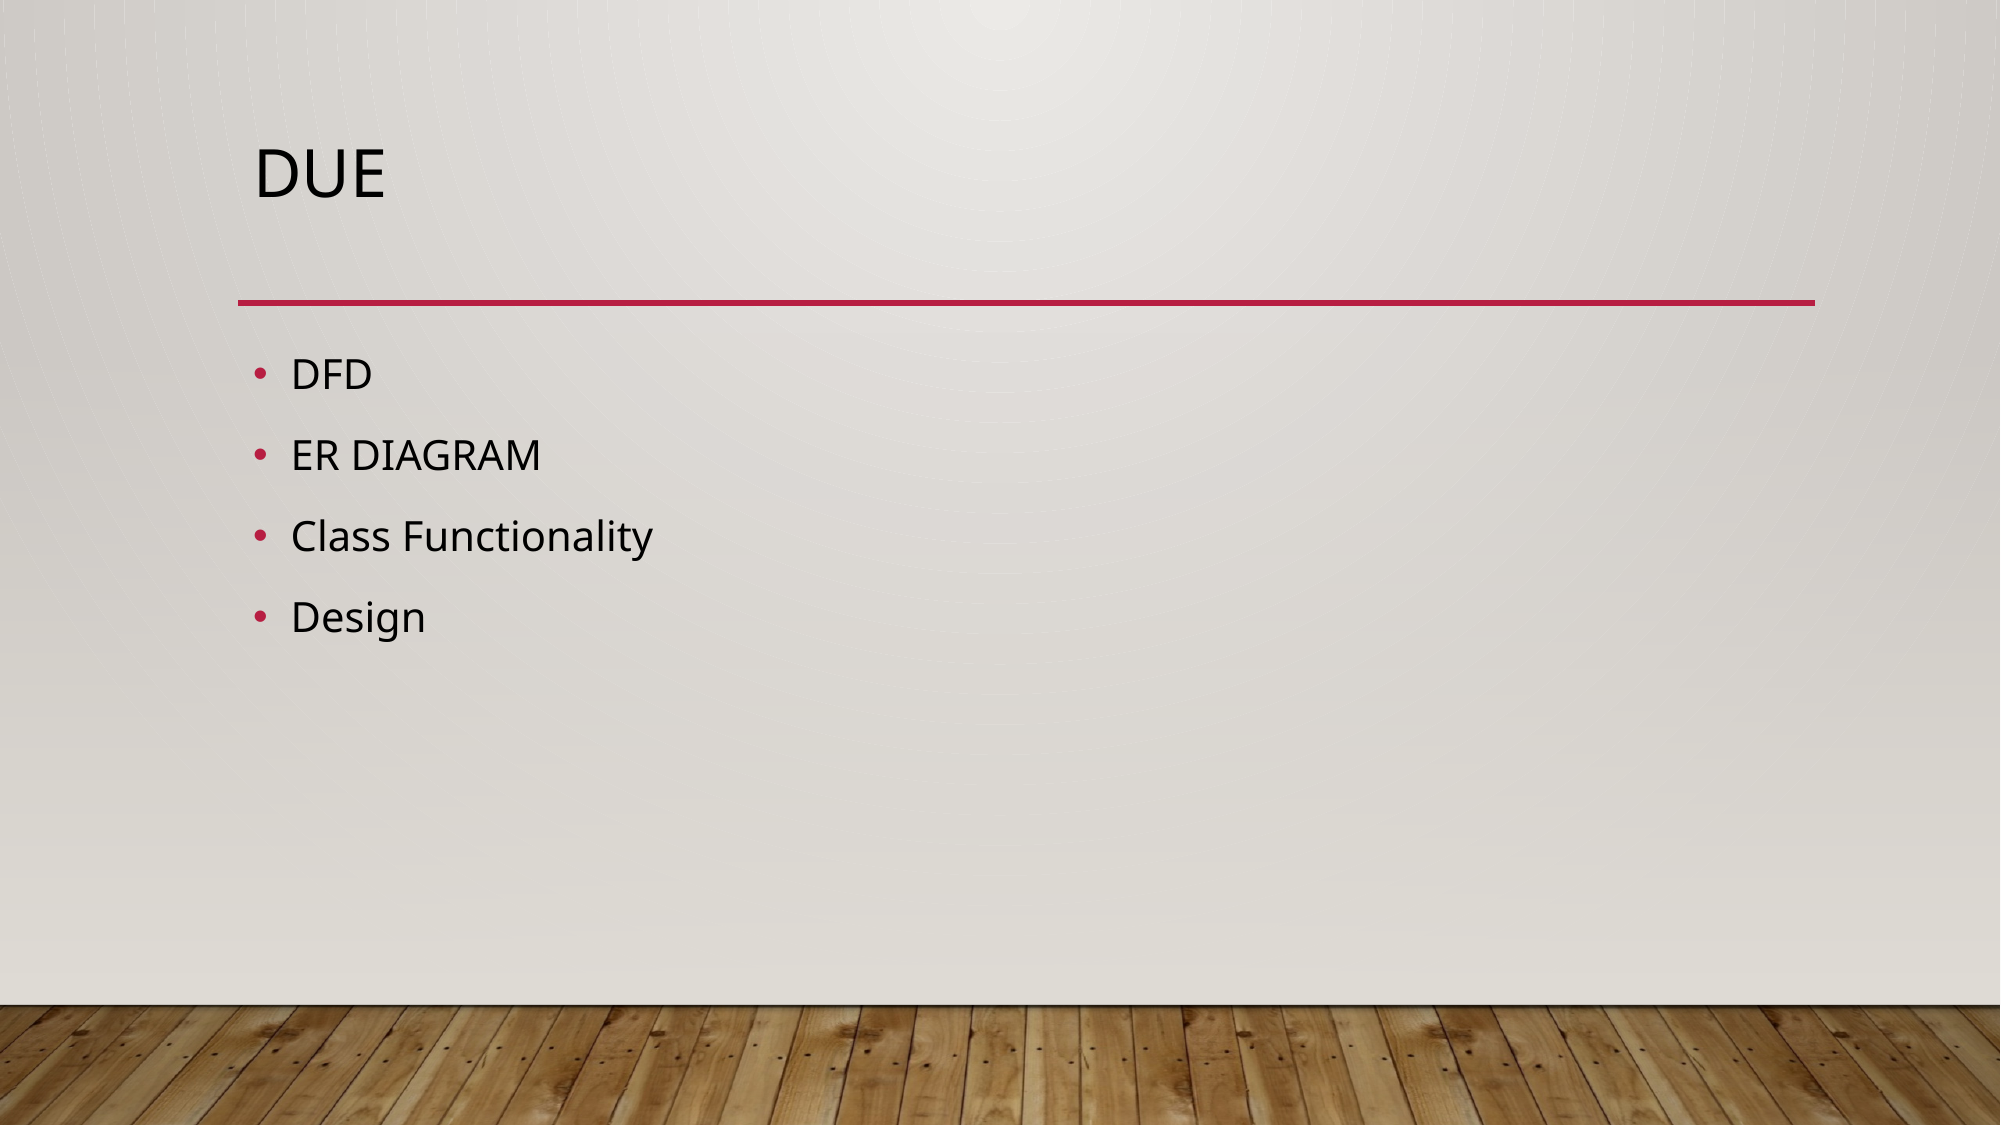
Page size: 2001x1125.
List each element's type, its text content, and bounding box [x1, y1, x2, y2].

title Due [238, 131, 1814, 305]
picture [0, 1005, 2000, 1125]
list DFD ER DIAGRAM Class Functionality Design [238, 330, 1814, 897]
